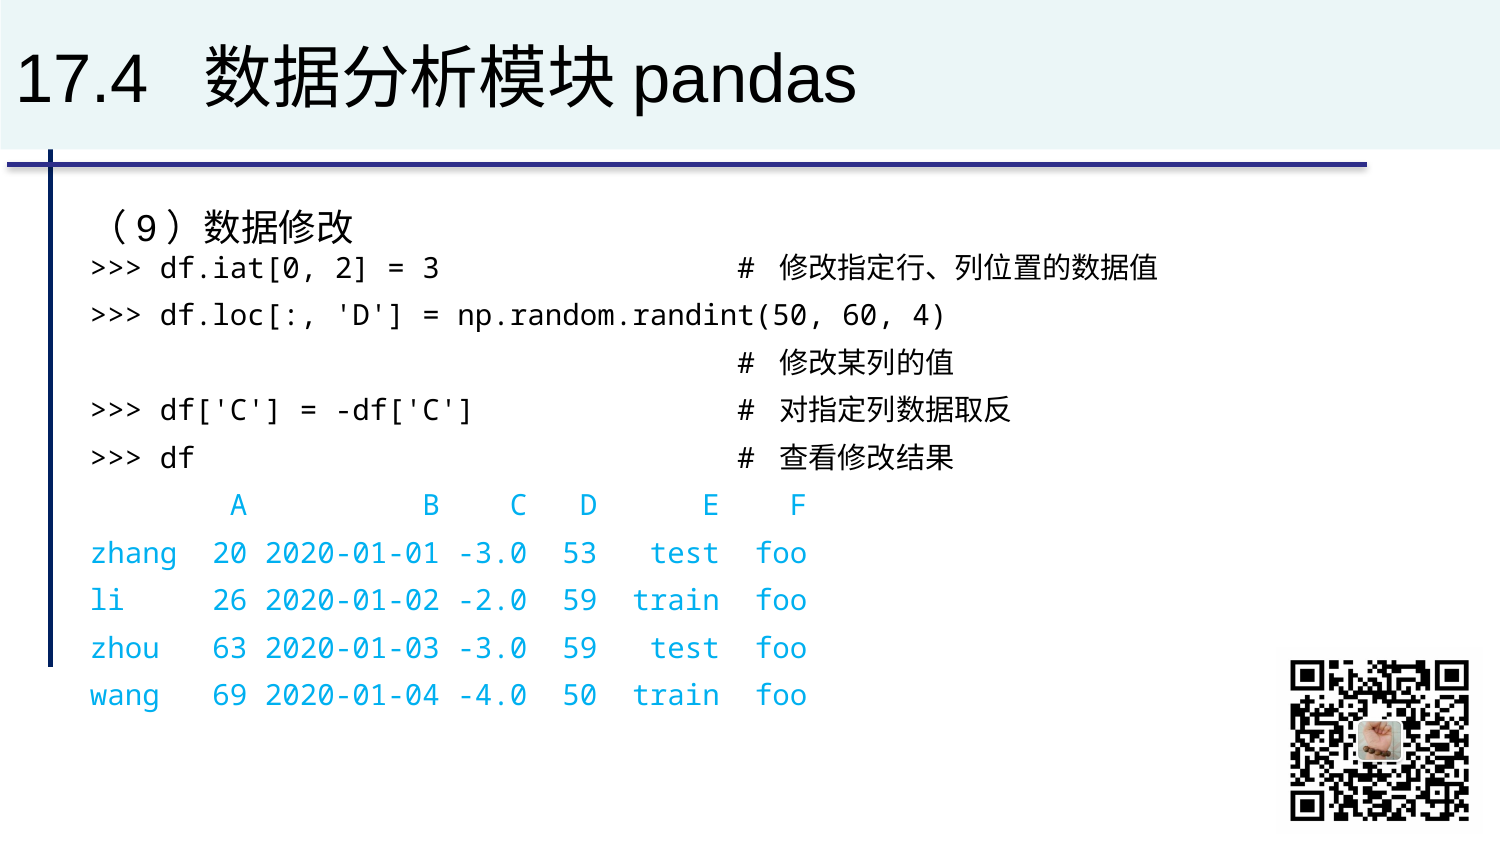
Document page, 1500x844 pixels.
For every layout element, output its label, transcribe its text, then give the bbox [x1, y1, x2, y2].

title 17.4 数据分析模块pandas [0, 0, 1500, 150]
picture [1276, 647, 1483, 834]
list （9）数据修改 >>> df.iat[0, 2] = 3 # 修改指定行、列位置的数据值 >>> df.loc[:, 'D'] = np.random.randint(50, 60, 4) # 修改某列的值 >>> df['C'] = -df['C'] # 对指定列数据取反 >>> df # 查看修改结果 A B C D E F zhang 20 2020-01-01 -3.0 53 test foo li 26 2020-01-02 -2.0 59 train foo zhou 63 2020-01-03 -3.0 59 test foo wang 69 2020-01-04 -4.0 50 train foo [74, 196, 1426, 755]
